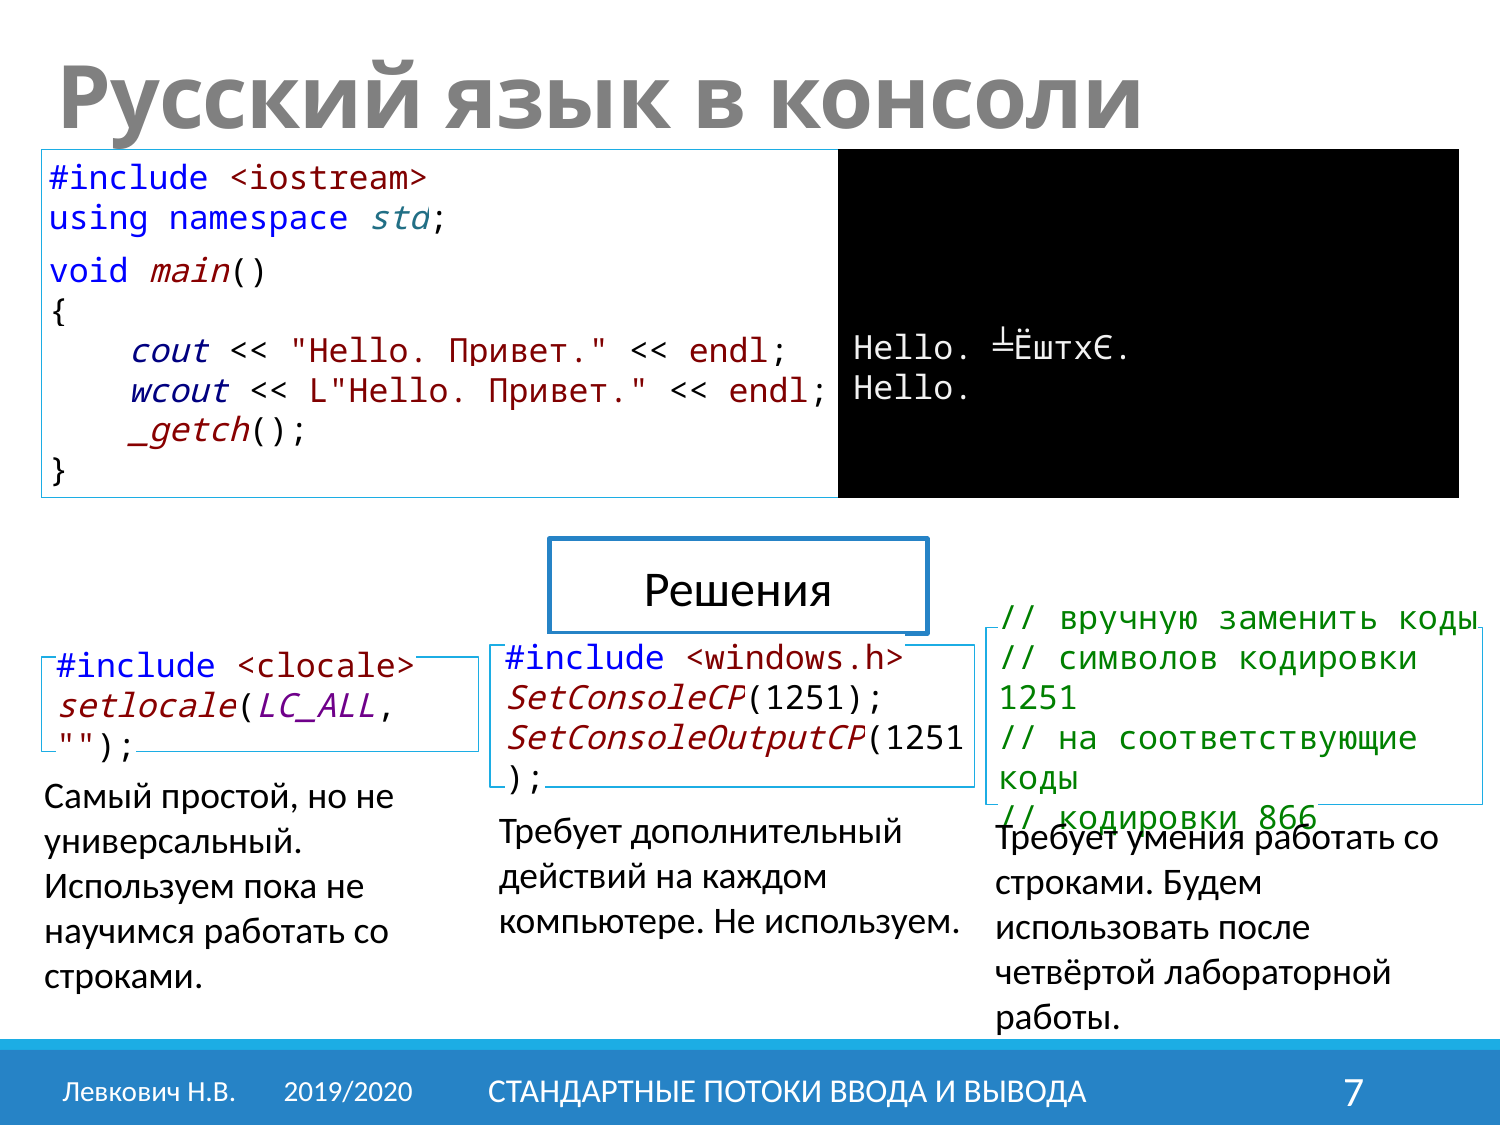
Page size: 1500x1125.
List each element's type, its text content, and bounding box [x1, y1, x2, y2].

text_box // вручную заменить коды // символов кодировки 1251 // на соответствующие коды // кодировки 866 [985, 626, 1484, 806]
text_box Решения [548, 538, 928, 635]
text_box Самый простой, но не универсальный. Используем пока не научимся работать со строками. [29, 763, 479, 1003]
text_box Русский язык в консоли [41, 1, 1459, 203]
text_box #include <iostream> using namespace std; void main() { cout << "Hello. Привет." << endl; wcout << L"Hello. Привет." << endl; _getch(); } [41, 203, 838, 498]
slide_number Левкович Н.В. 2019/2020 [47, 1059, 440, 1120]
slide_number 7 [1218, 1059, 1380, 1120]
text_box Требует умения работать со строками. Будем использовать после четвёртой лабораторной работы. [980, 804, 1483, 1045]
text_box #include <clocale> setlocale(LC_ALL, ""); [40, 656, 480, 753]
text_box Требует дополнительный действий на каждом компьютере. Не используем. [484, 798, 981, 949]
text_box Hello. ╧ЁштхЄ. Hello. [838, 149, 1459, 498]
footer Стандартные потоки ввода и вывода [453, 1059, 1123, 1120]
text_box #include <windows.h> SetConsoleCP(1251); SetConsoleOutputCP(1251); [489, 644, 976, 788]
